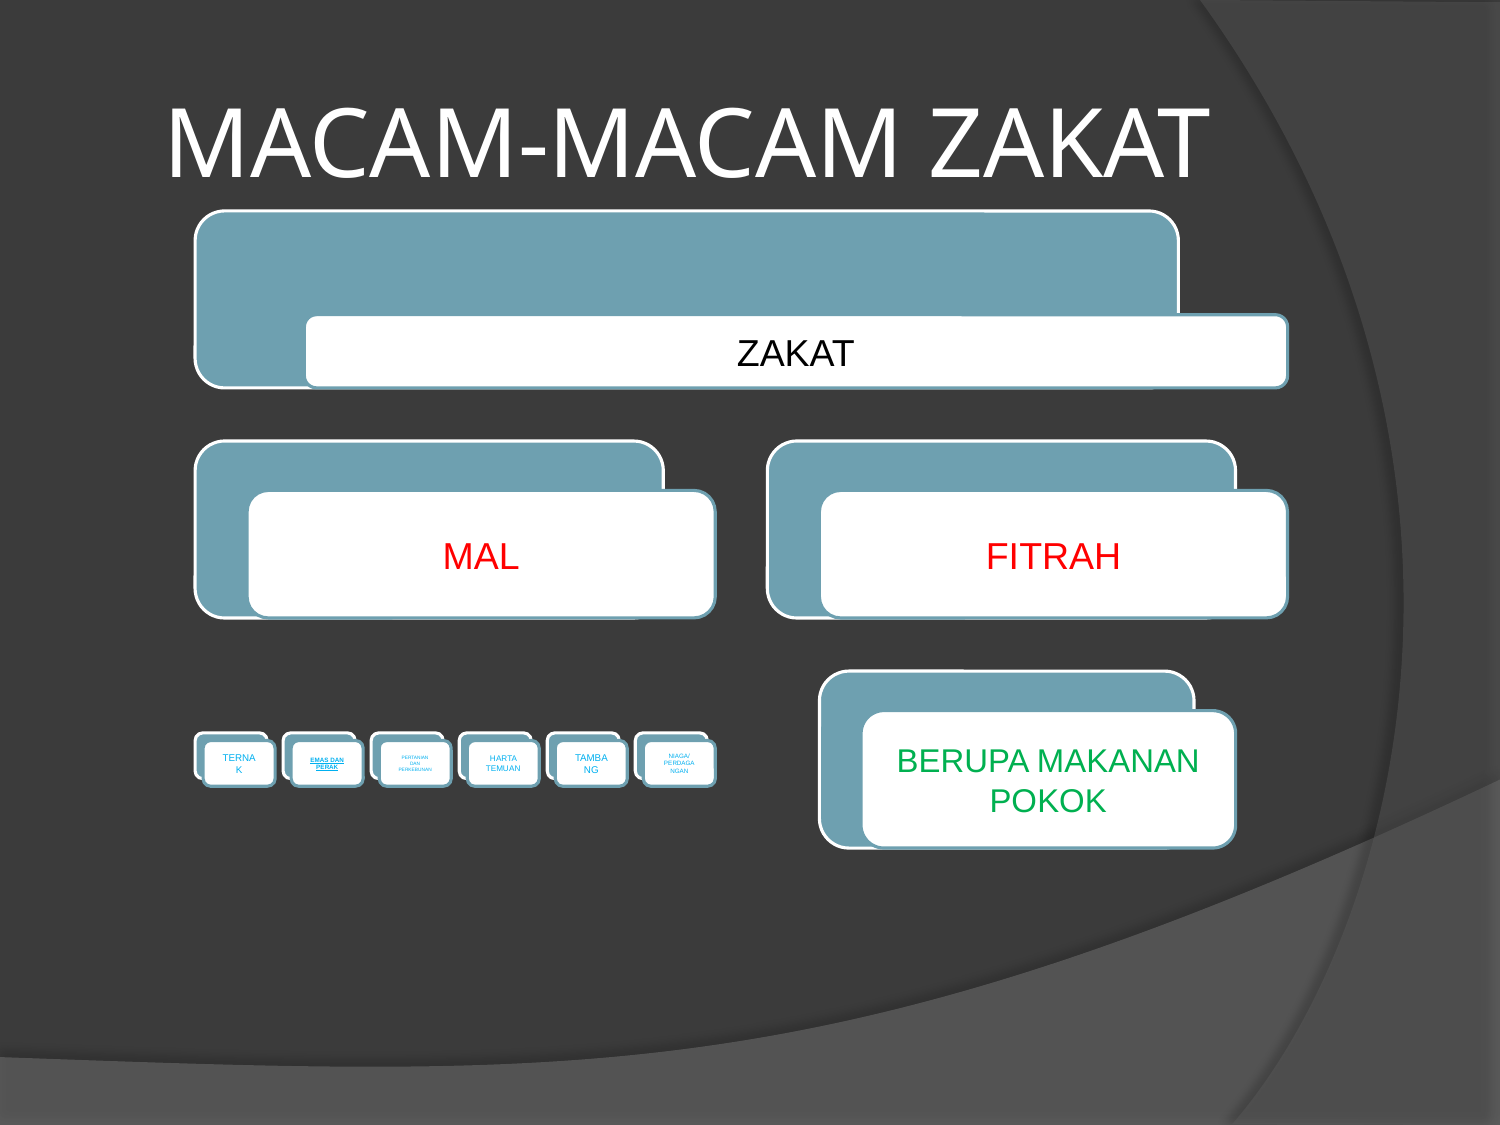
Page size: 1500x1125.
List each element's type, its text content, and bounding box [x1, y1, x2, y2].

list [58, 210, 1425, 1079]
title MACAM-MACAM ZAKAT [75, 45, 1300, 202]
